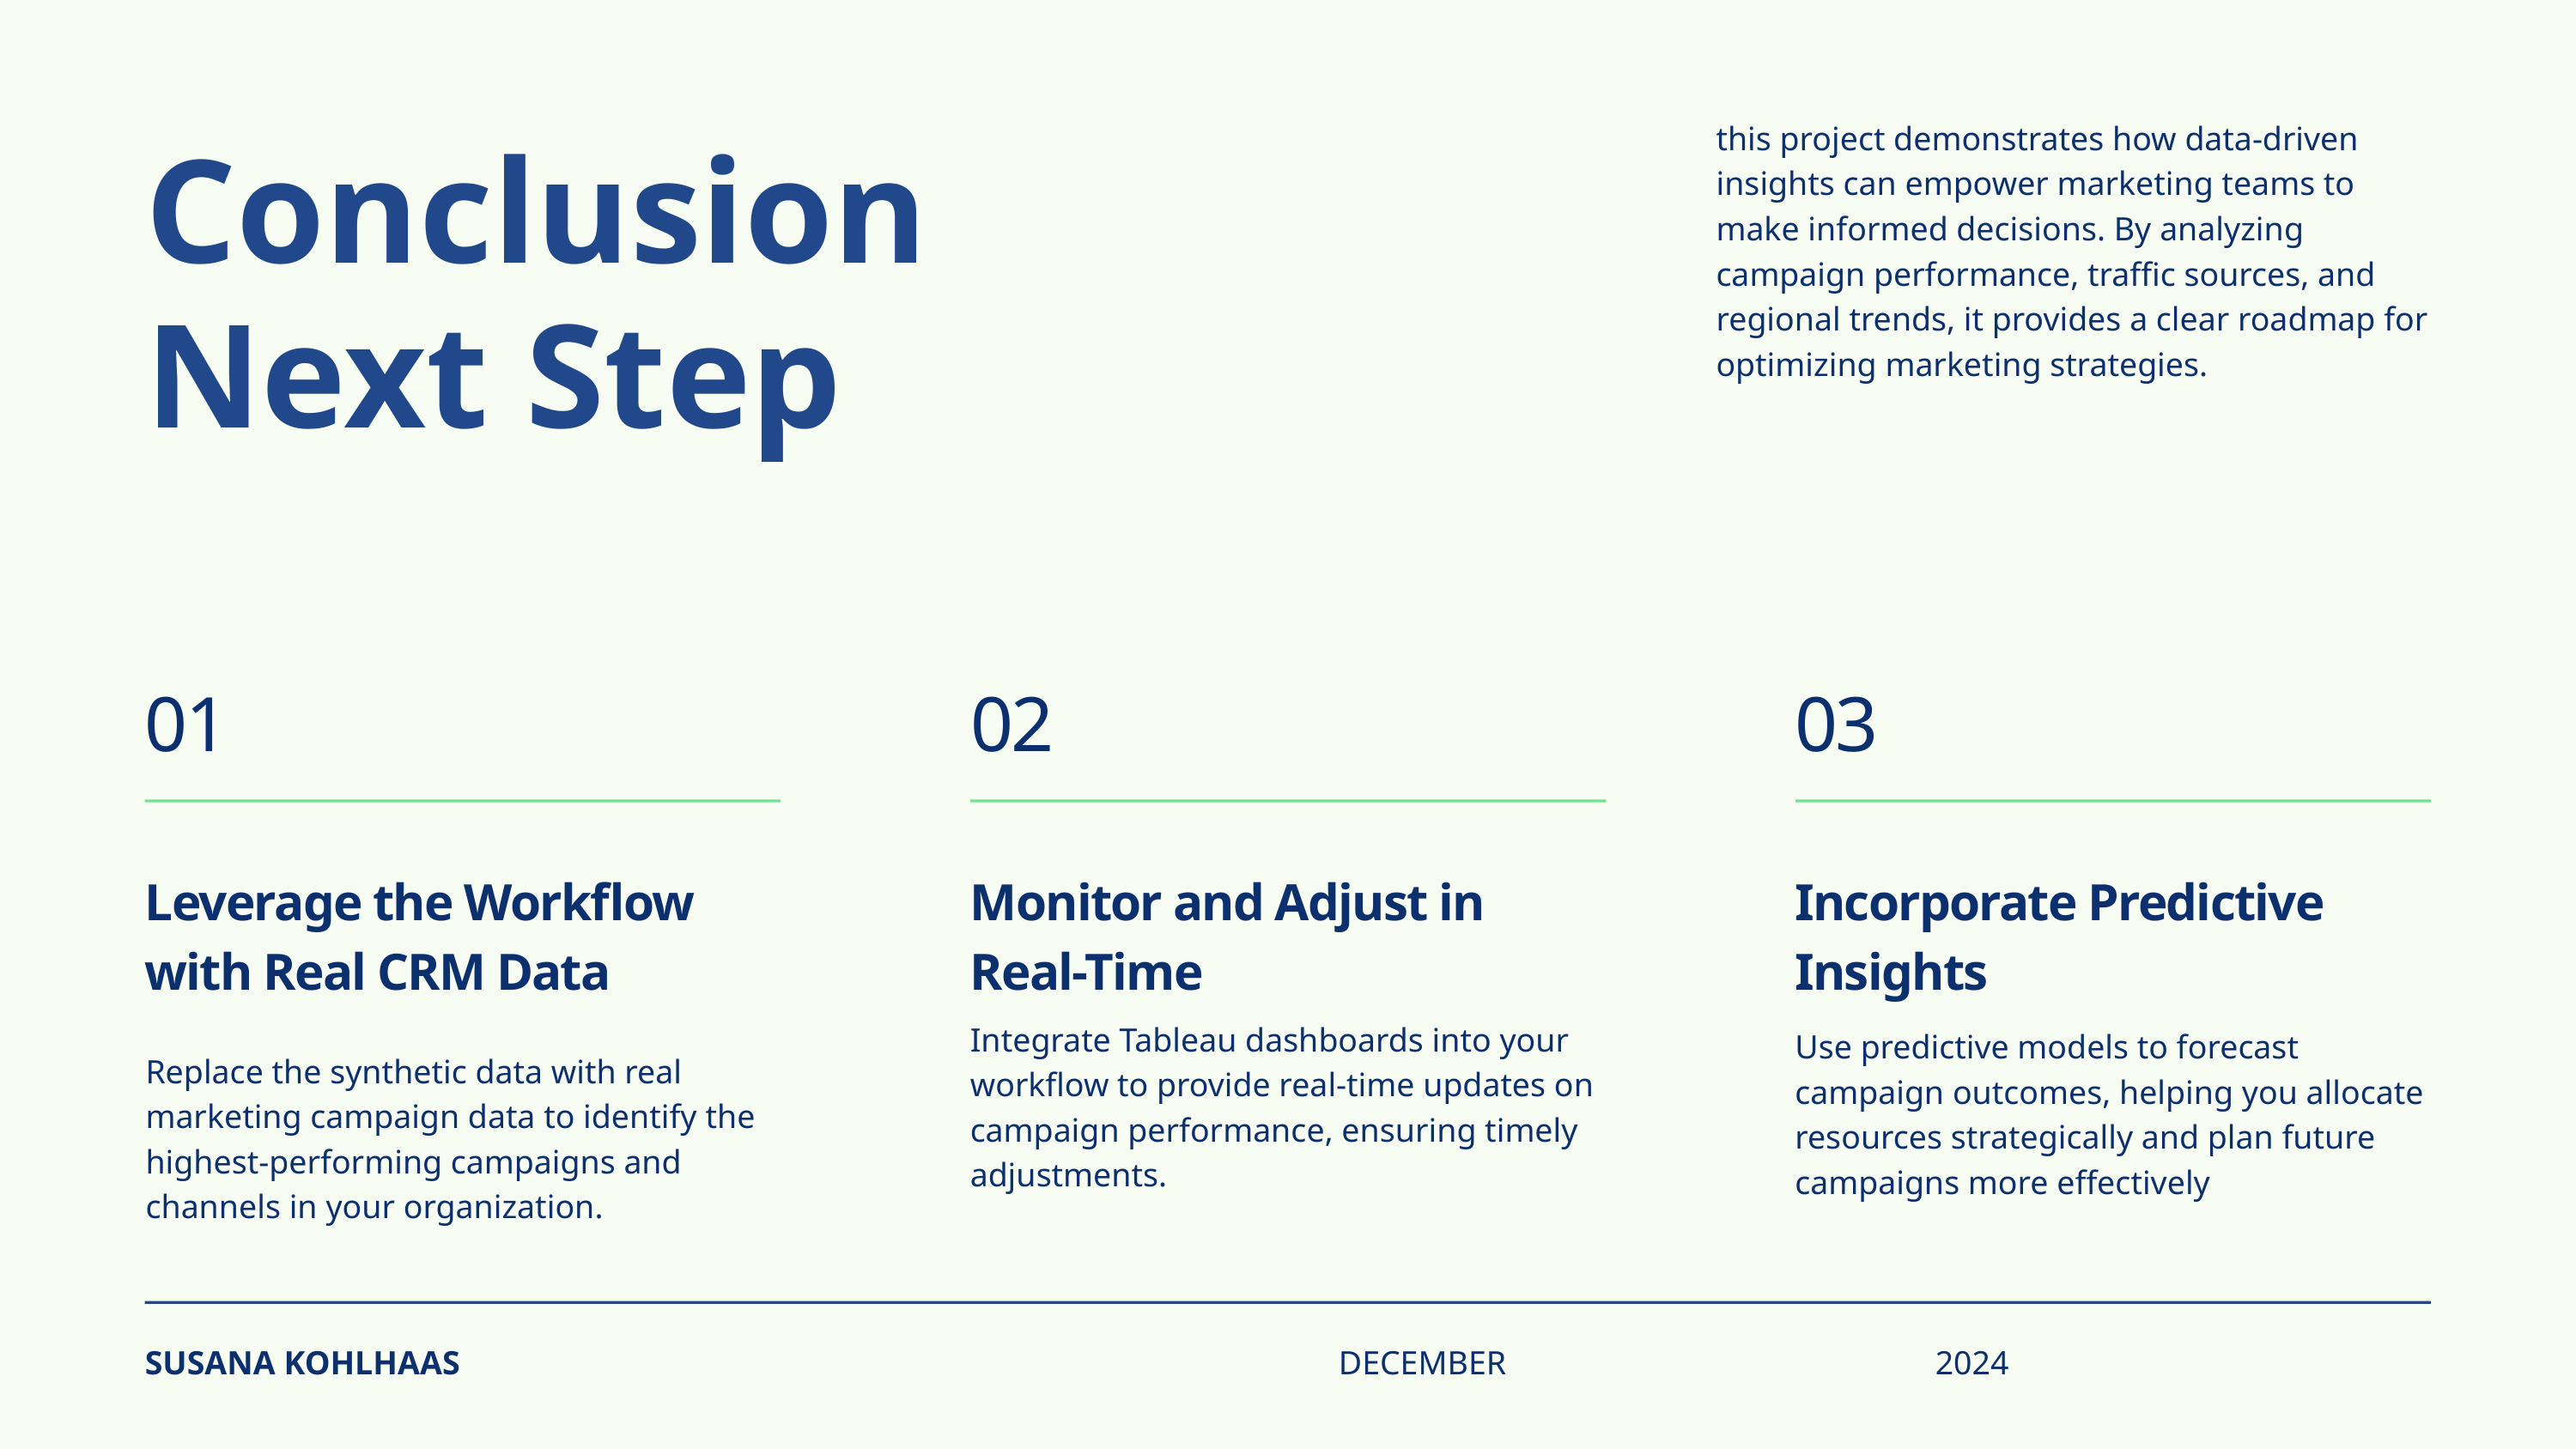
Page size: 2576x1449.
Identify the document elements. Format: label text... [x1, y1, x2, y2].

text_box Conclusion Next Step [145, 127, 1587, 457]
text_box 03 [1795, 661, 2113, 767]
text_box SUSANA KOHLHAAS [144, 1336, 638, 1381]
text_box Integrate Tableau dashboards into your workflow to provide real-time updates on campaign performance, ensuring timely adjustments. [969, 1013, 1606, 1239]
text_box 02 [969, 661, 1288, 767]
text_box DECEMBER [1338, 1336, 1836, 1381]
text_box Incorporate Predictive Insights [1795, 860, 2431, 1001]
text_box 01 [144, 661, 463, 767]
text_box Replace the synthetic data with real marketing campaign data to identify the highest-performing campaigns and channels in your organization. [145, 1044, 781, 1226]
text_box Leverage the Workflow with Real CRM Data [144, 860, 781, 1001]
text_box Use predictive models to forecast campaign outcomes, helping you allocate resources strategically and plan future campaigns more effectively [1795, 1020, 2431, 1202]
text_box 2024 [1935, 1336, 2432, 1381]
text_box Monitor and Adjust in Real-Time [969, 860, 1606, 1001]
text_box this project demonstrates how data-driven insights can empower marketing teams to make informed decisions. By analyzing campaign performance, traffic sources, and regional trends, it provides a clear roadmap for optimizing marketing strategies. [1716, 112, 2432, 383]
